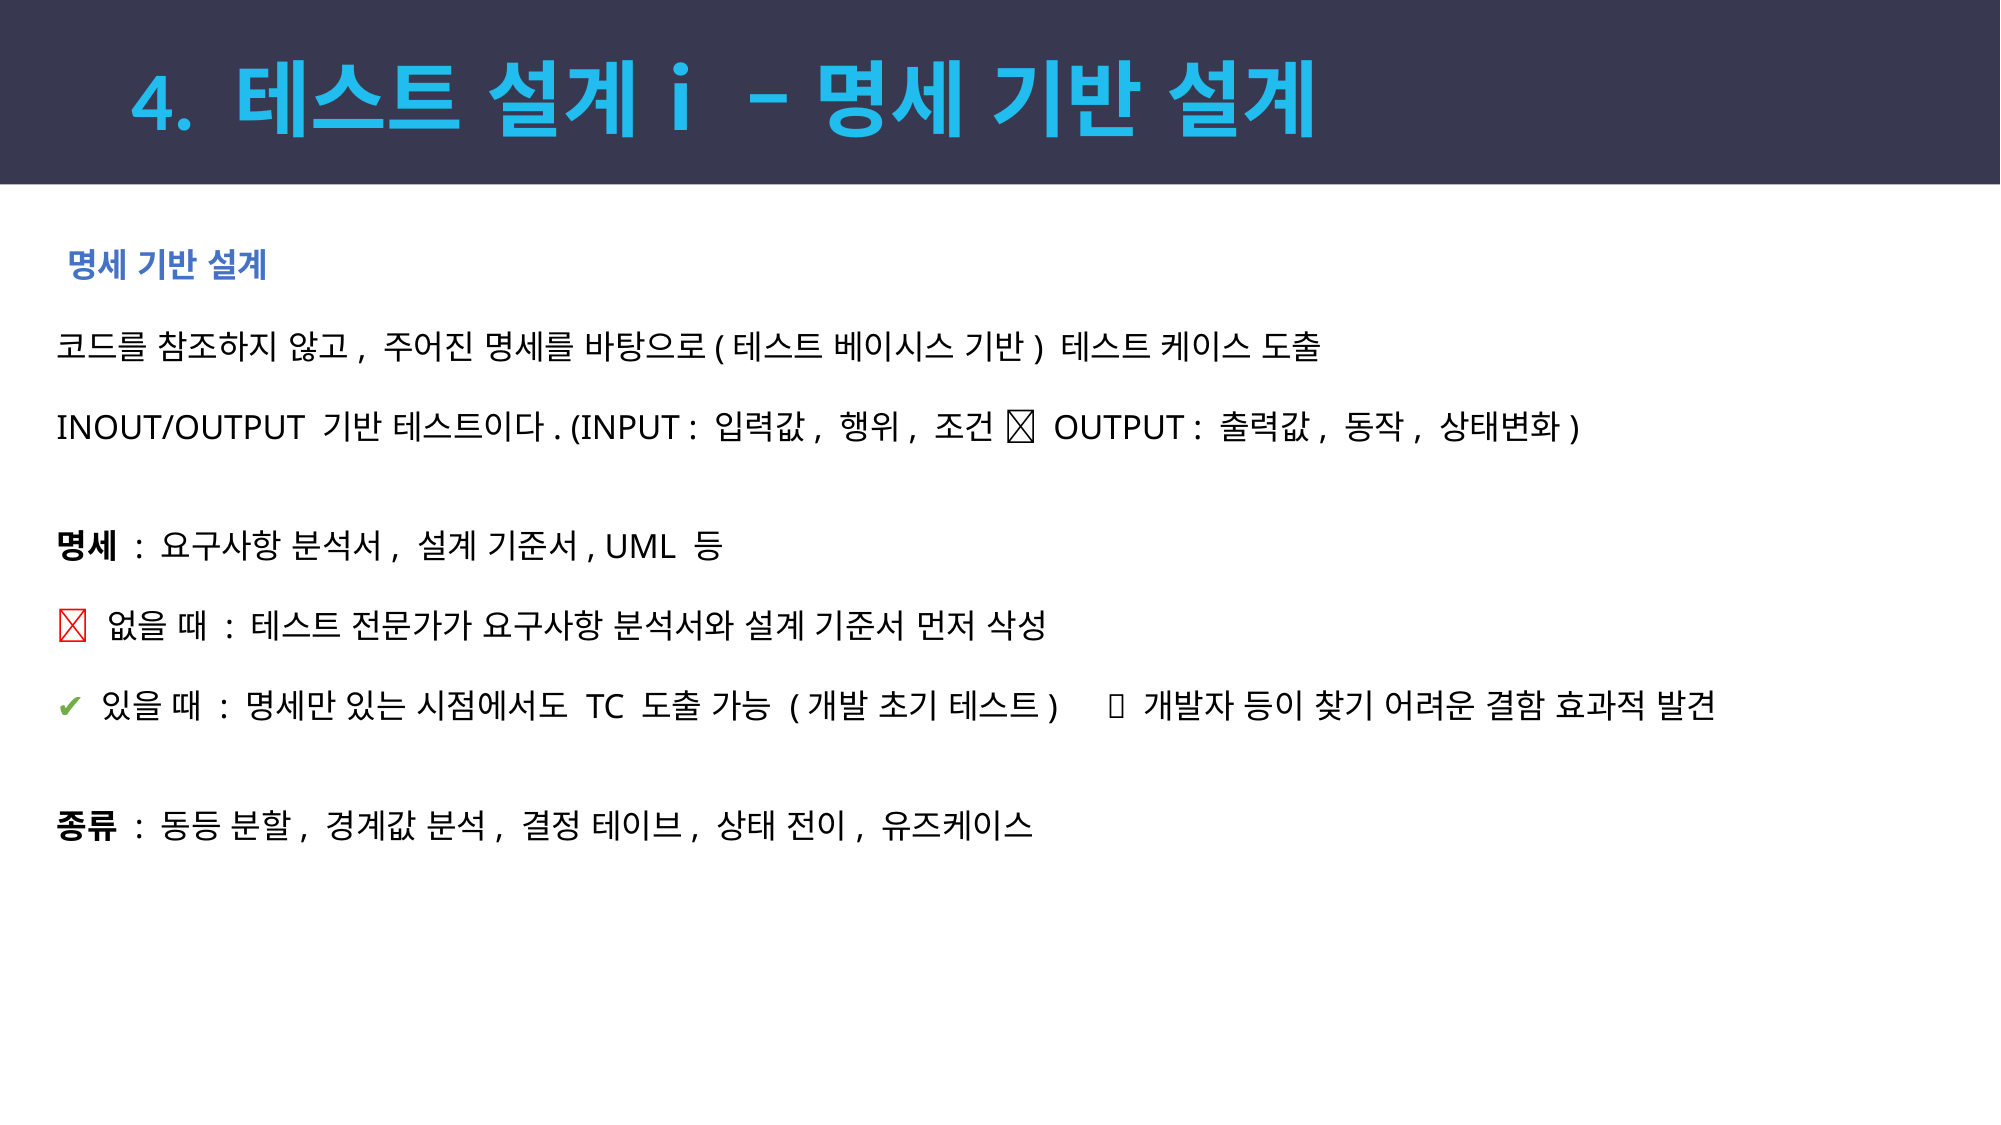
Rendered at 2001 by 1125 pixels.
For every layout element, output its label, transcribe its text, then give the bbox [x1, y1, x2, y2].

text_box 4. 테스트 설계ⅰ – 명세 기반 설계 [112, 58, 1321, 149]
text_box 명세 기반 설계 [52, 236, 1553, 292]
text_box 코드를 참조하지 않고, 주어진 명세를 바탕으로(테스트 베이시스 기반) 테스트 케이스 도출 INOUT/OUTPUT 기반 테스트이다. (INPUT : 입력값, 행위, 조건  OUTPUT : 출력값, 동작, 상태변화) 명세 : 요구사항 분석서, 설계 기준서, UML 등 ❌ 없을 때 : 테스트 전문가가 요구사항 분석서와 설계 기준서 먼저 삭성 ✔ 있을 때 : 명세만 있는 시점에서도 TC 도출 가능 (개발 초기 테스트)  개발자 등이 찾기 어려운 결함 효과적 발견 종류 : 동등 분할, 경계값 분석, 결정 테이브, 상태 전이, 유즈케이스 [41, 318, 1903, 893]
